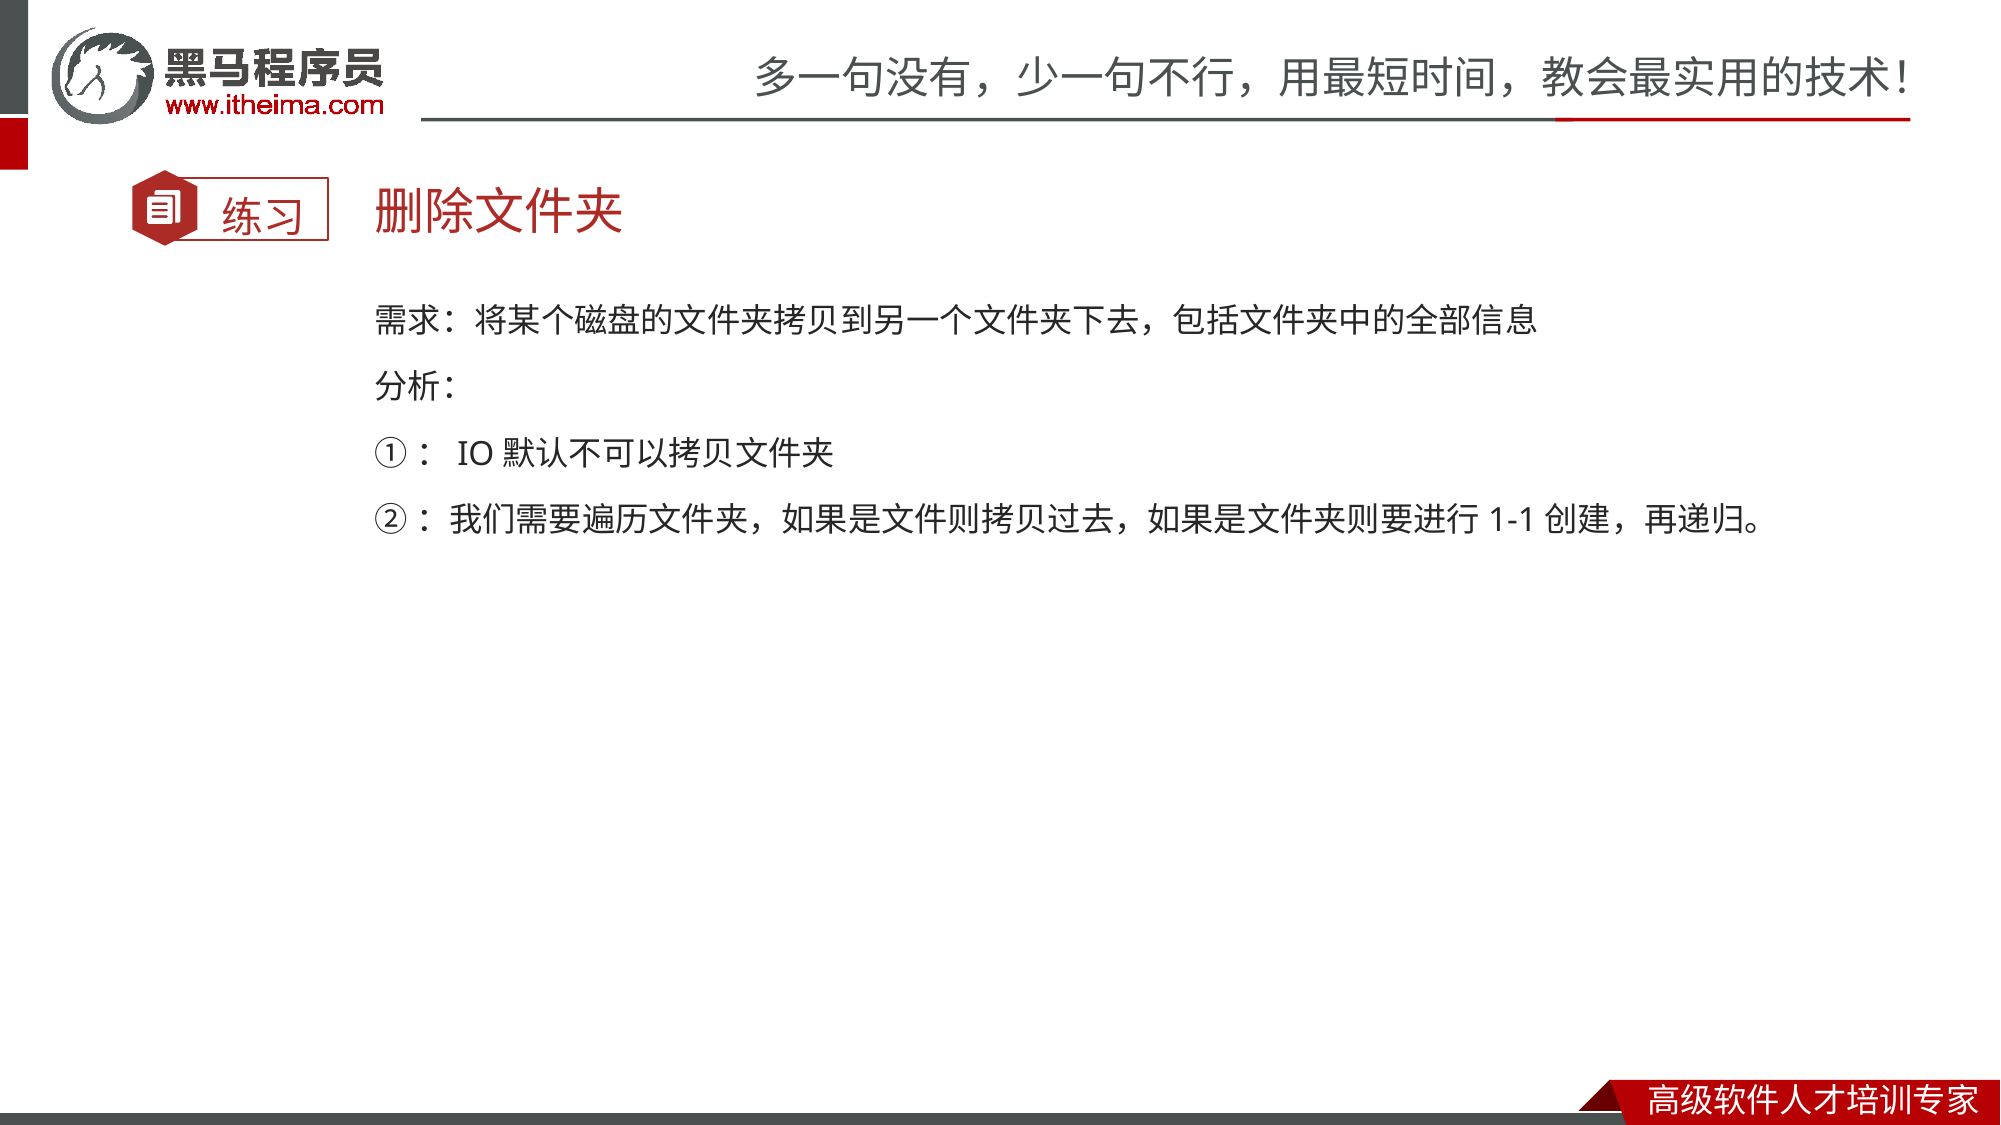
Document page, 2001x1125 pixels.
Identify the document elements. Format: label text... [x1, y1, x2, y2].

picture [50, 26, 384, 125]
list 删除文件夹 [360, 166, 1872, 252]
list 需求：将某个磁盘的文件夹拷贝到另一个文件夹下去，包括文件夹中的全部信息 分析： ①：IO默认不可以拷贝文件夹 ②：我们需要遍历文件夹，如果是文件则拷贝过去，如果是文件夹则要进行1-1创建，再递归。 [360, 271, 1872, 964]
picture [147, 190, 181, 224]
